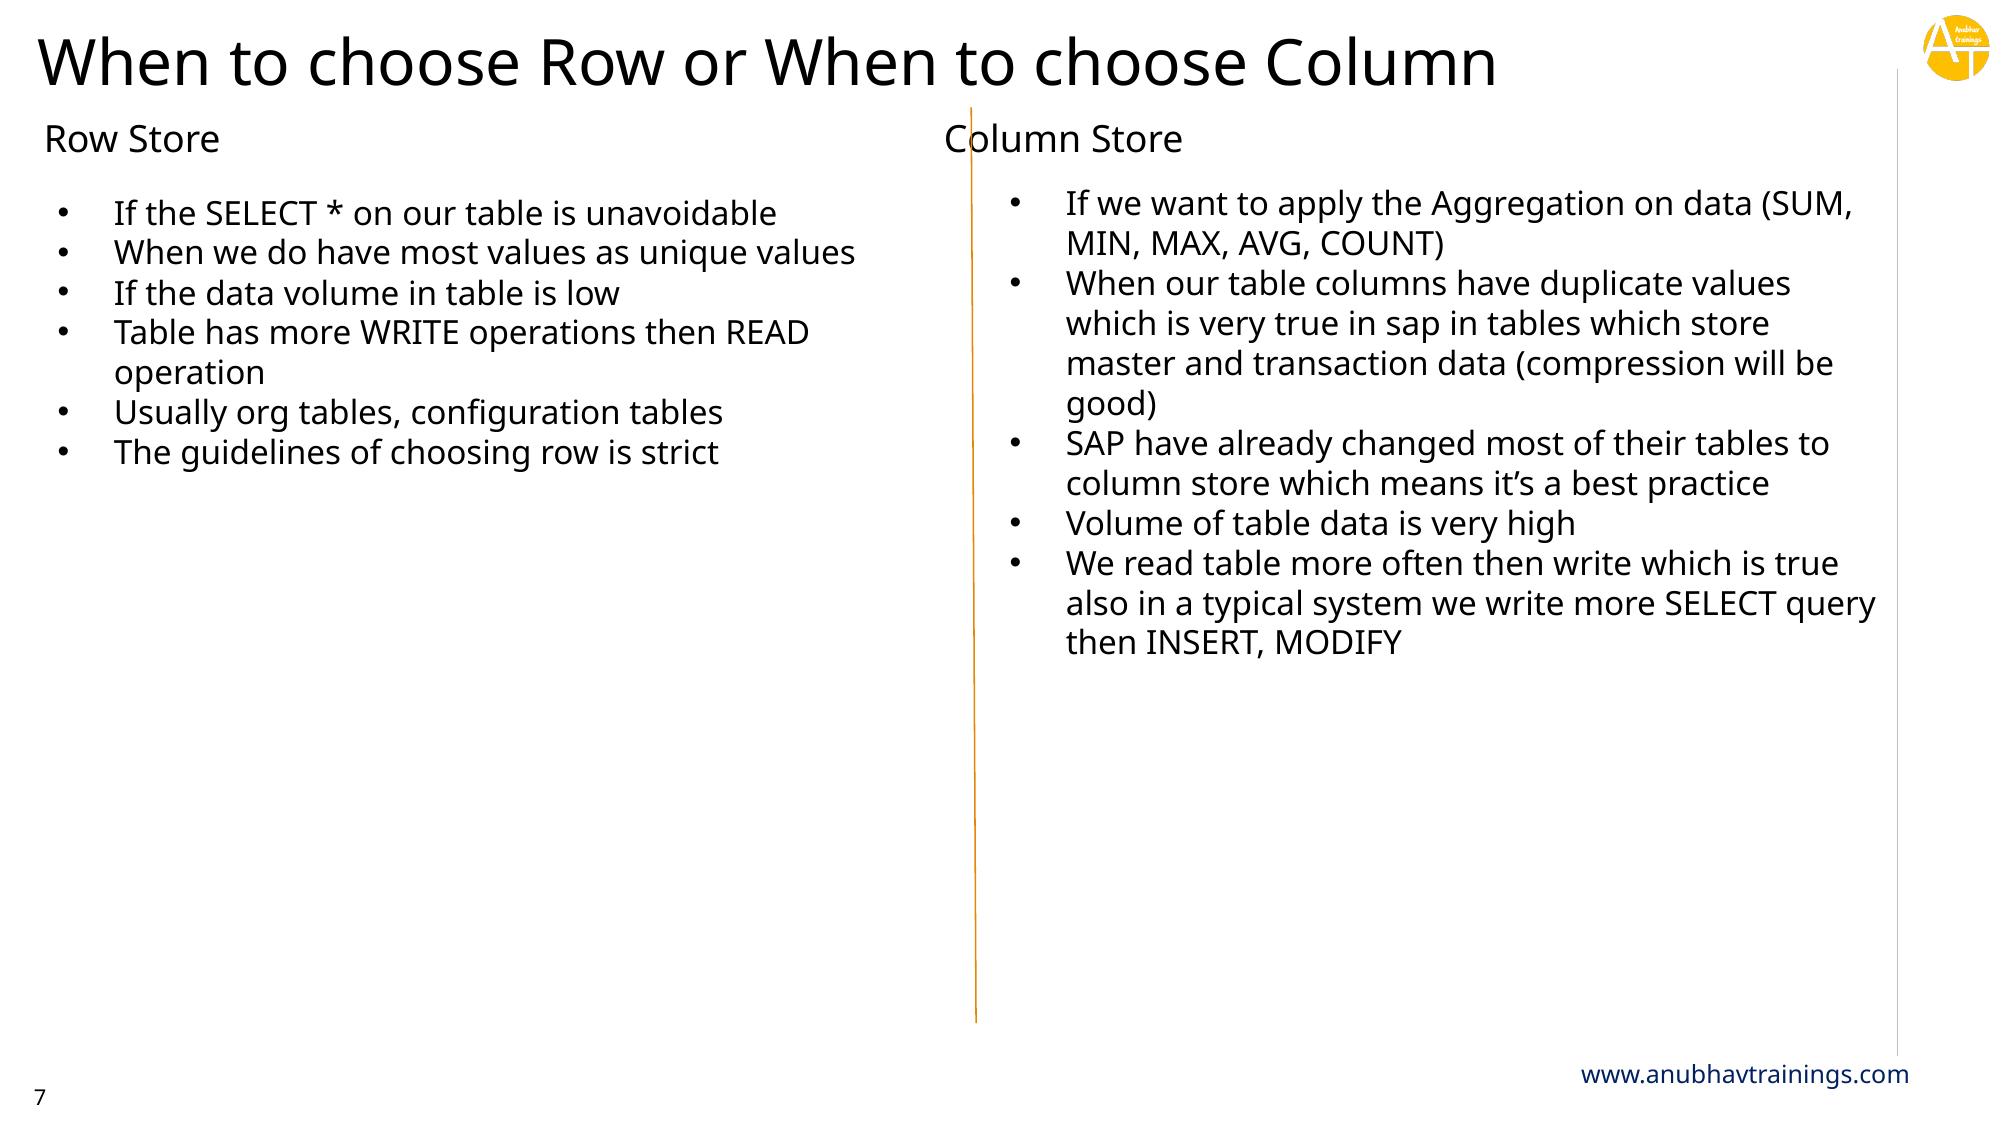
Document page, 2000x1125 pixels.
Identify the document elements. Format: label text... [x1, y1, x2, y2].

picture [1917, 11, 1993, 86]
text_box If we want to apply the Aggregation on data (SUM, MIN, MAX, AVG, COUNT) When our table columns have duplicate values which is very true in sap in tables which store master and transaction data (compression will be good) SAP have already changed most of their tables to column store which means it’s a best practice Volume of table data is very high We read table more often then write which is true also in a typical system we write more SELECT query then INSERT, MODIFY [994, 175, 1905, 669]
text_box 7 [19, 1075, 56, 1117]
text_box Row Store Column Store [29, 107, 968, 168]
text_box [971, 107, 977, 1024]
text_box Row Store Column Store [978, 107, 1914, 168]
text_box www.anubhavtrainings.com [1566, 1051, 1981, 1097]
text_box When to choose Row or When to choose Column [23, 23, 1851, 108]
text_box If the SELECT * on our table is unavoidable When we do have most values as unique values If the data volume in table is low Table has more WRITE operations then READ operation Usually org tables, configuration tables The guidelines of choosing row is strict [42, 184, 953, 479]
